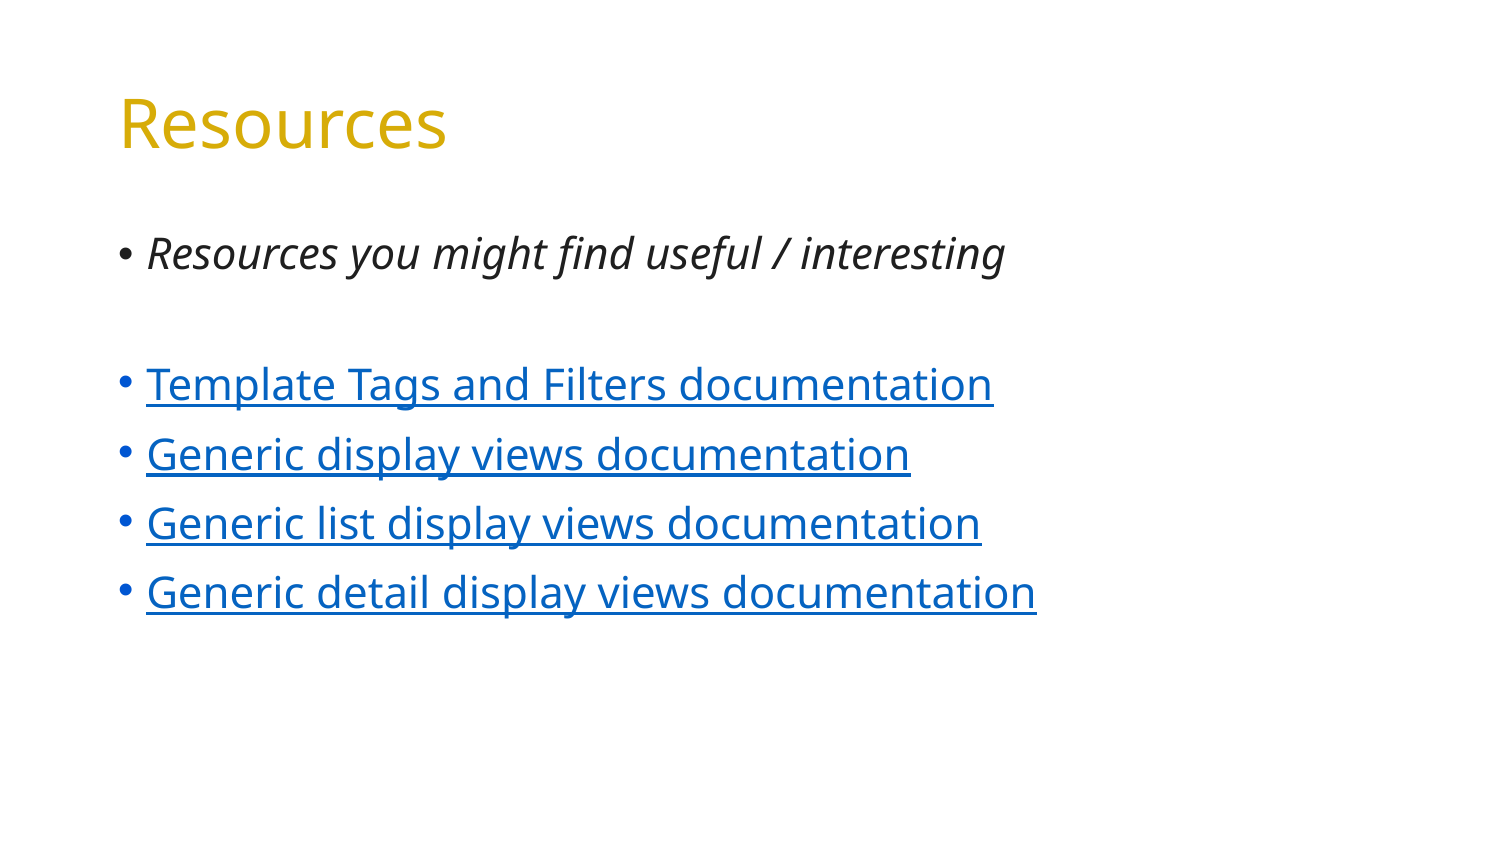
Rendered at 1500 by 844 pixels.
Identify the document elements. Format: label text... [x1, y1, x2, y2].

title Resources [103, 44, 1397, 208]
list Resources you might find useful / interesting Template Tags and Filters documentation Generic display views documentation Generic list display views documentation Generic detail display views documentation [103, 224, 1397, 760]
